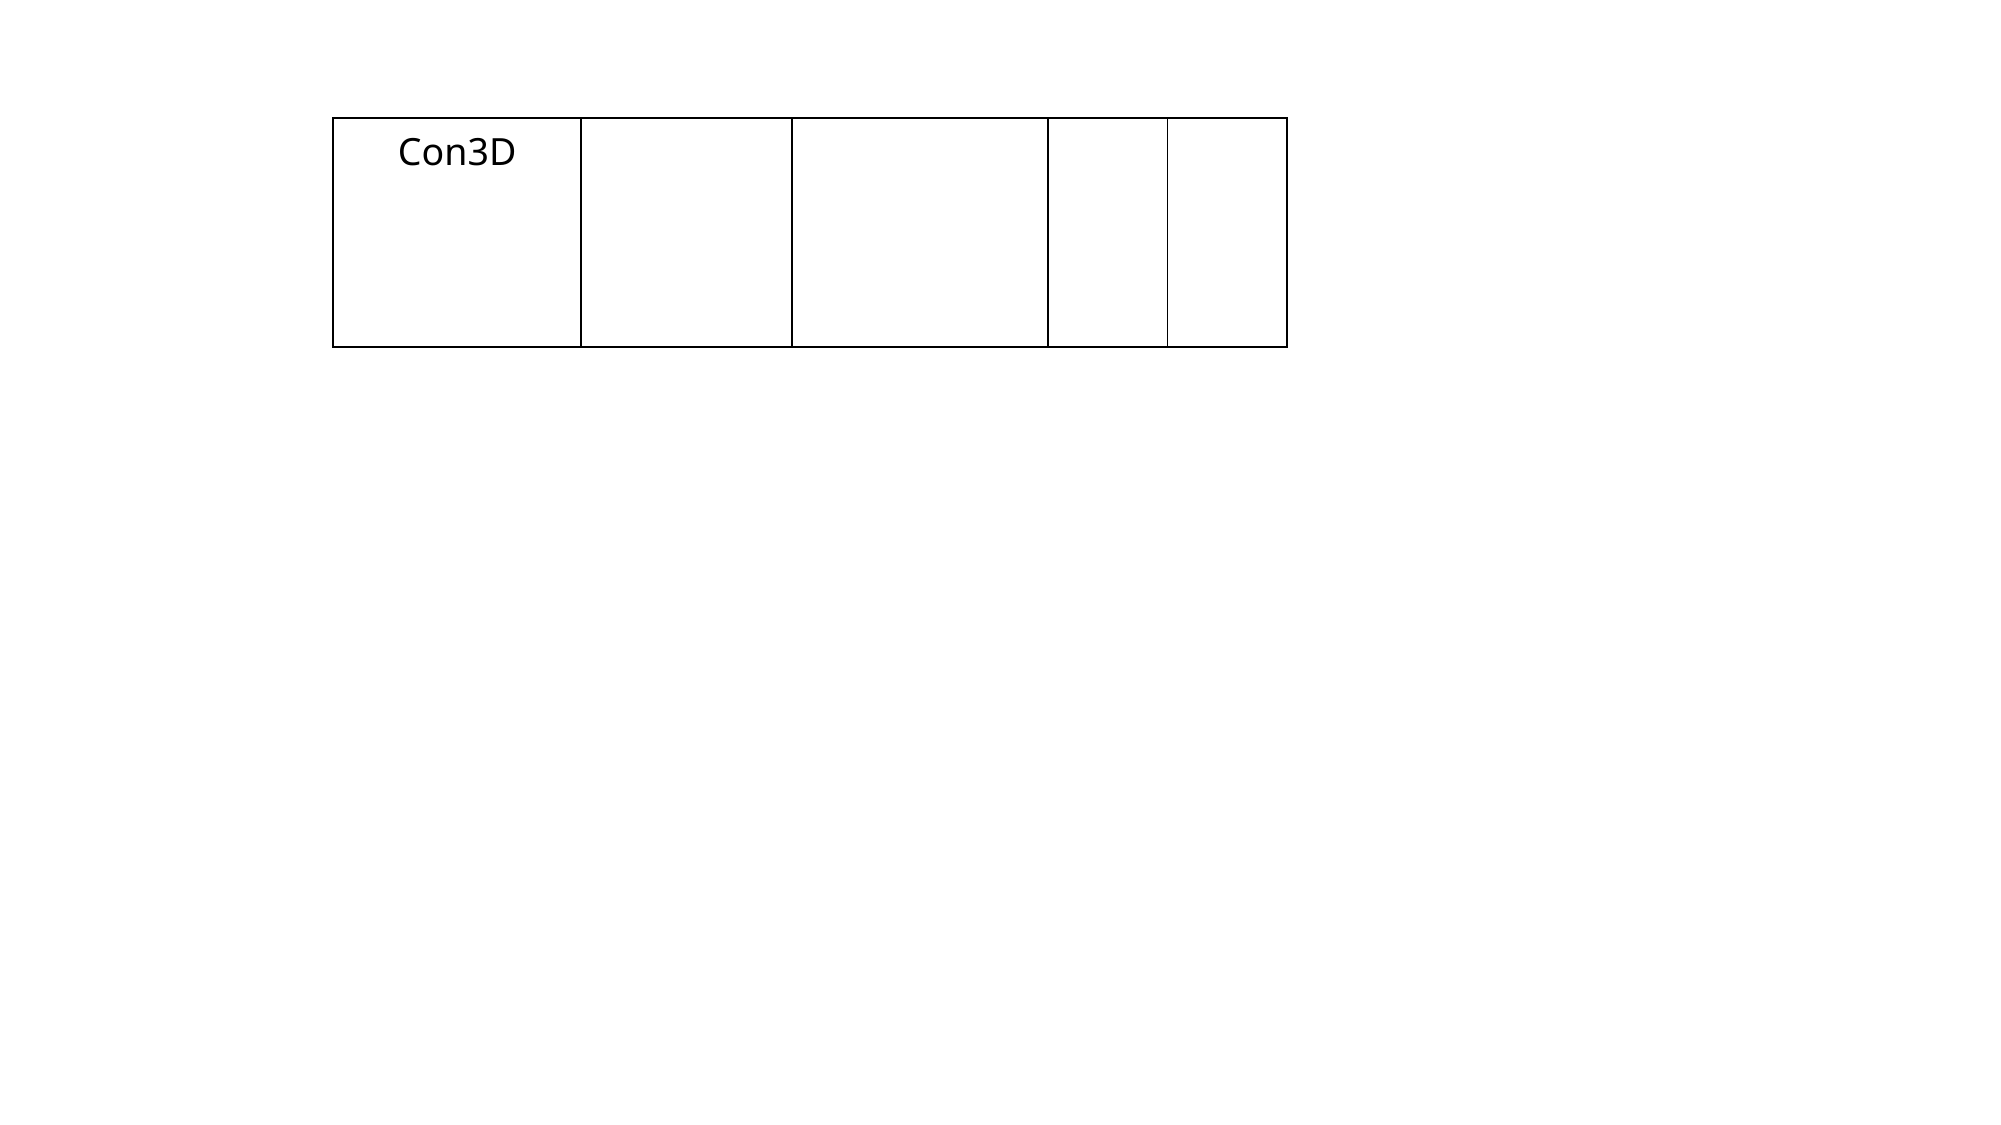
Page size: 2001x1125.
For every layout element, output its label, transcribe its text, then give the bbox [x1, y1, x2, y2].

table_header [1168, 119, 1286, 346]
table_header [582, 119, 791, 346]
table_header [793, 119, 1047, 346]
table_header Con3D [334, 119, 580, 346]
table_header [1049, 119, 1167, 346]
